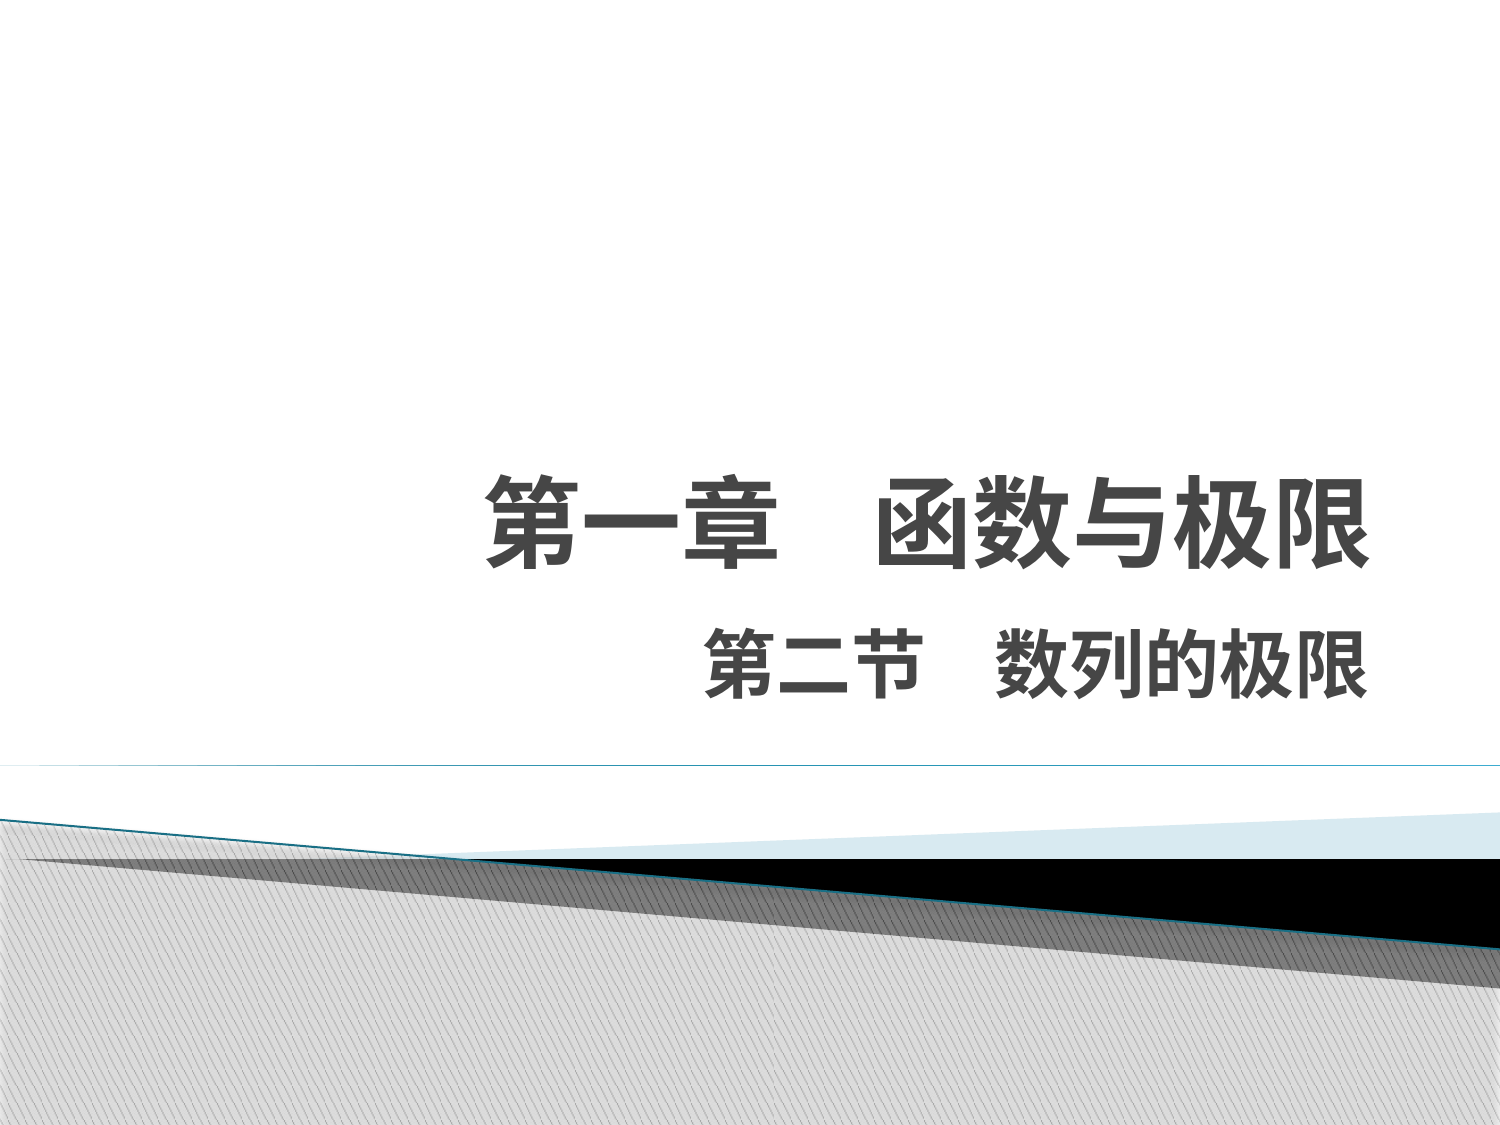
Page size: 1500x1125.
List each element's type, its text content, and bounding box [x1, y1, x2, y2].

subtitle 第二节 数列的极限 [112, 592, 1388, 790]
picture [5, 859, 1500, 989]
title 第一章 函数与极限 [112, 287, 1388, 588]
